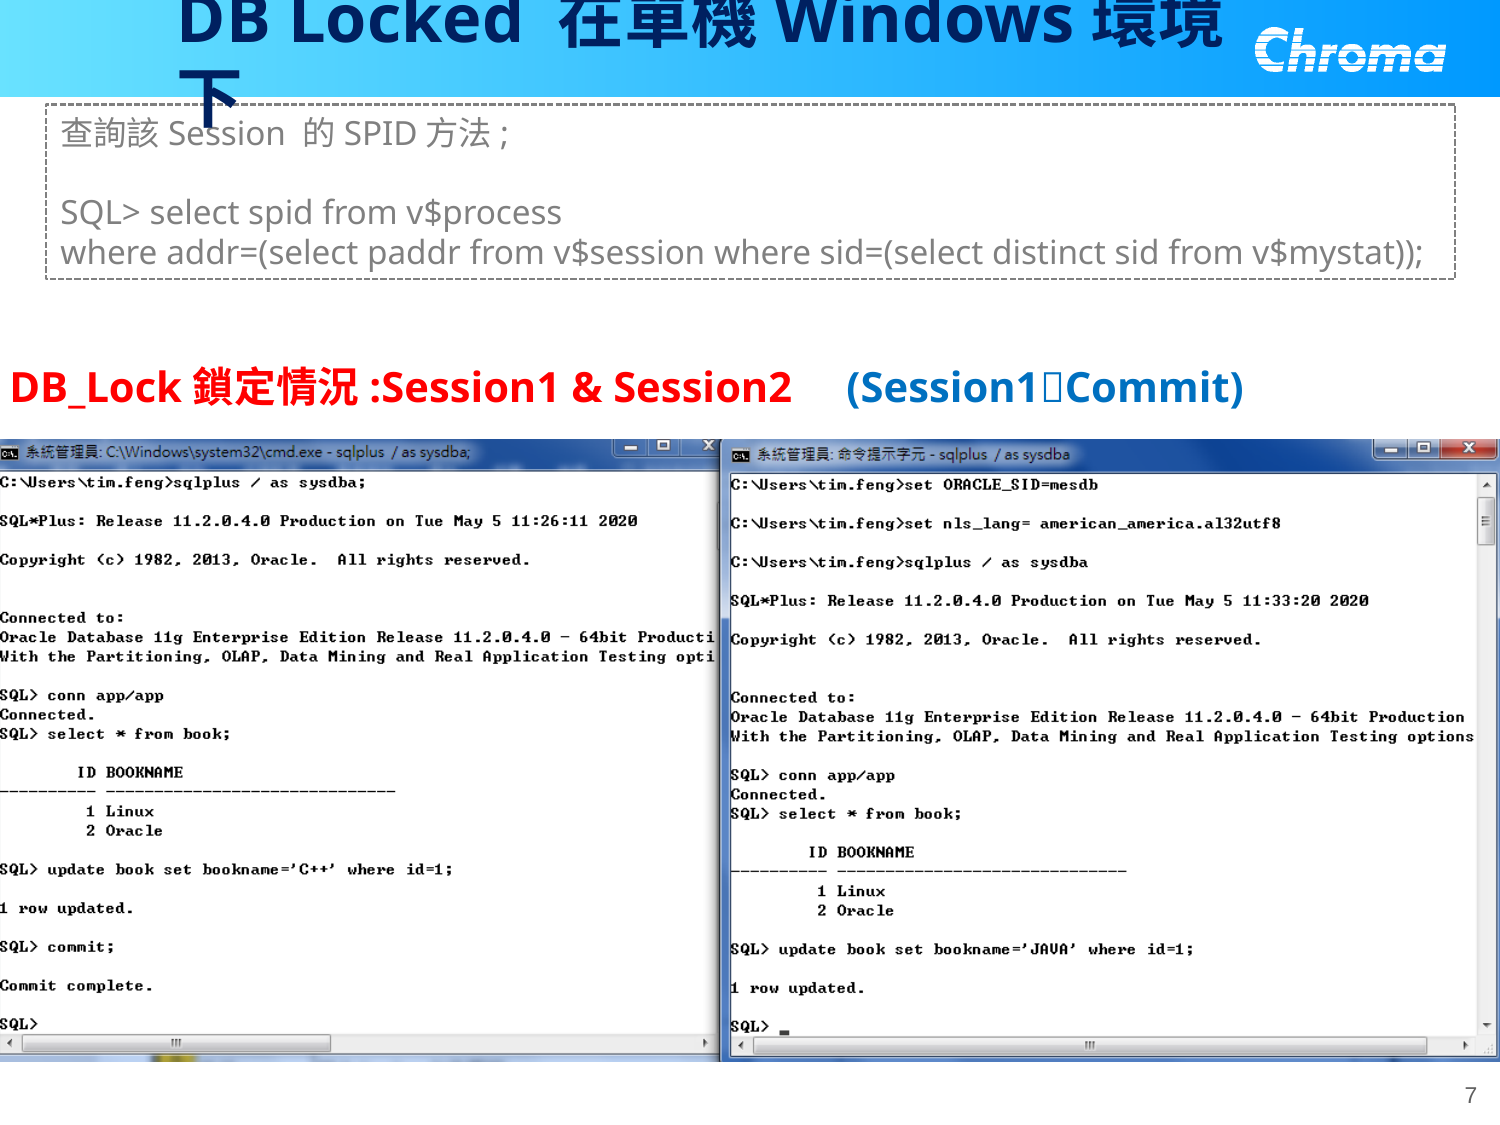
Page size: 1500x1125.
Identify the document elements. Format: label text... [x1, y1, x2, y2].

picture [1275, 27, 1446, 72]
picture [0, 439, 1500, 1062]
text_box DB_Lock鎖定情況:Session1 & Session2 (Session1Commit) [0, 352, 1345, 418]
title DB Locked 在單機Windows環境下 [162, 0, 1275, 112]
text_box 查詢該Session 的SPID方法; SQL> select spid from v$process where addr=(select paddr from v$session where sid=(select distinct sid from v$mystat)); [45, 104, 1455, 279]
